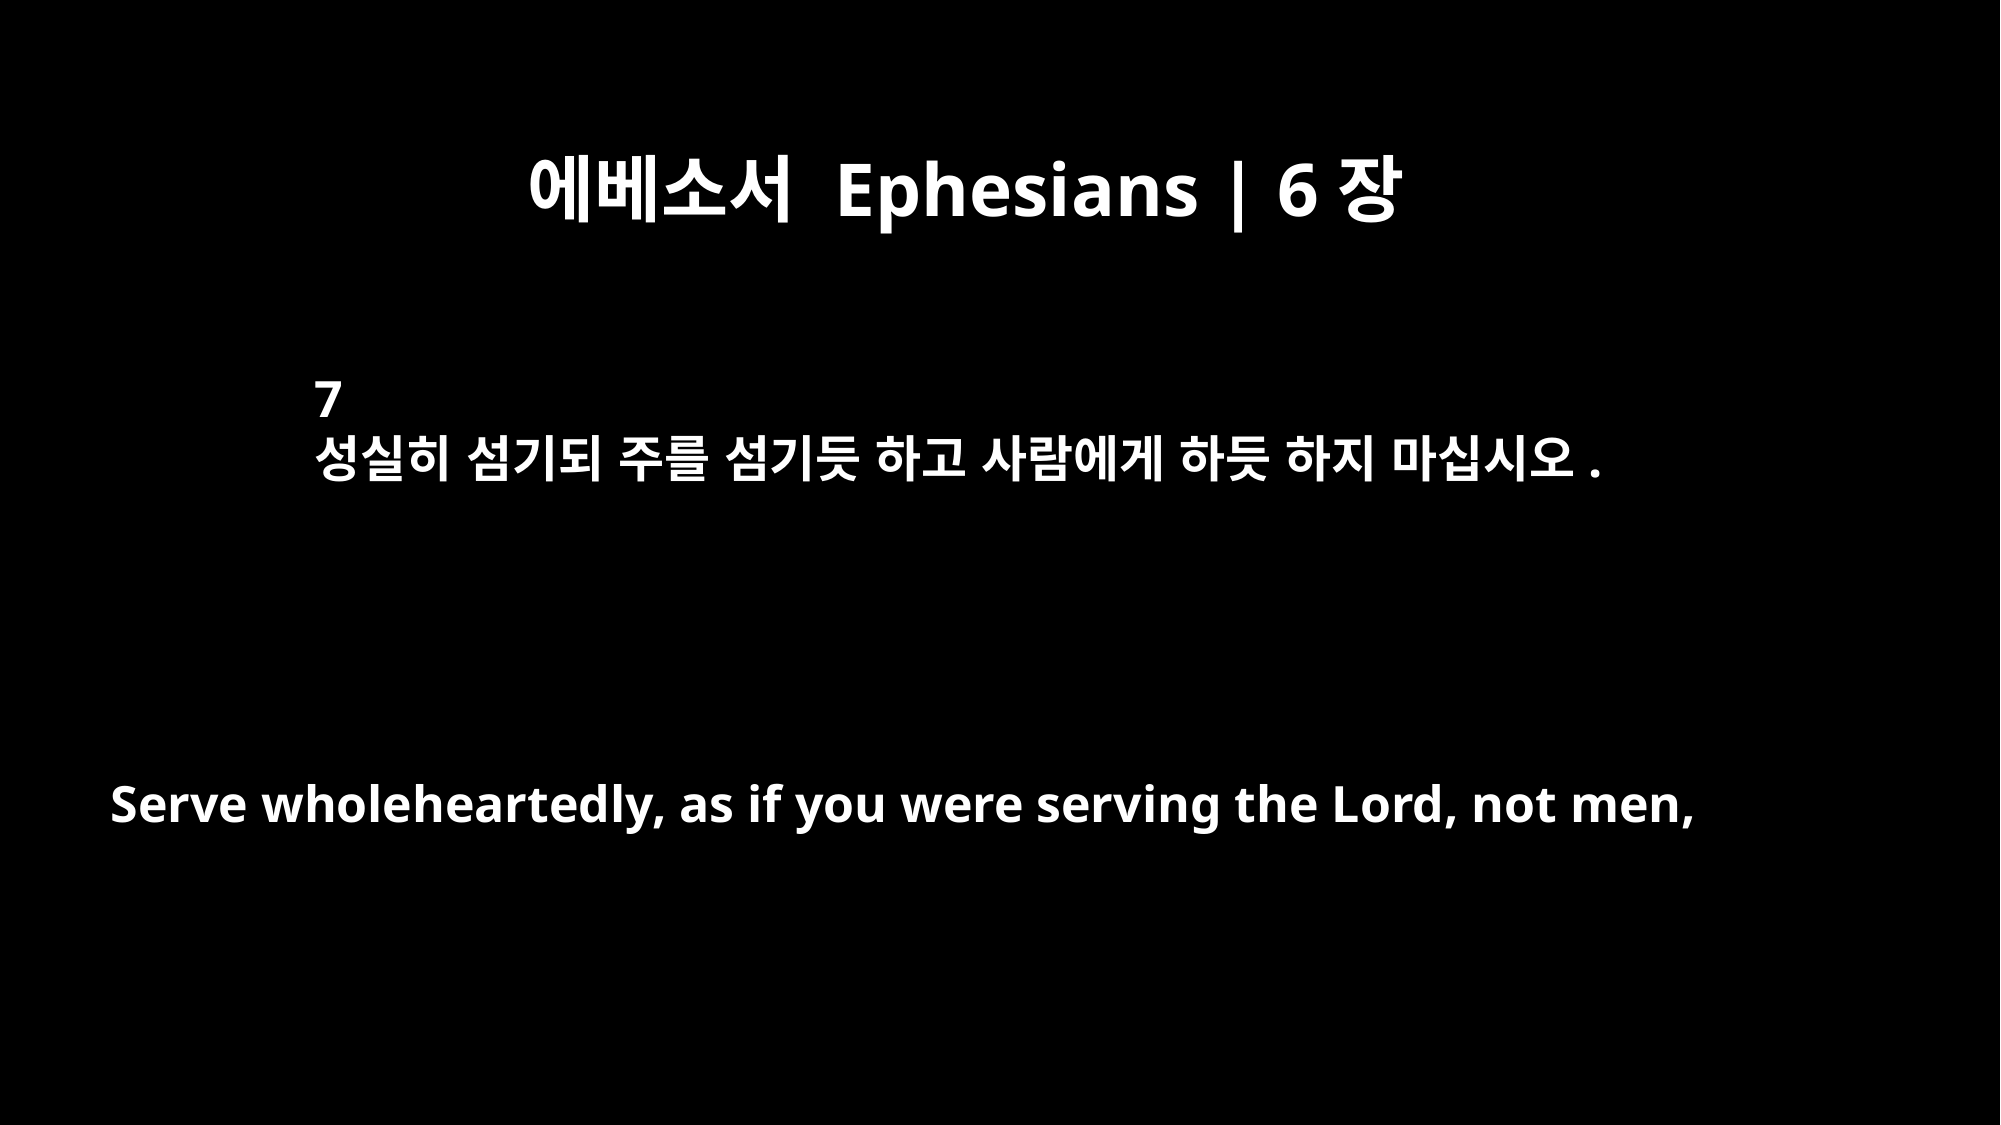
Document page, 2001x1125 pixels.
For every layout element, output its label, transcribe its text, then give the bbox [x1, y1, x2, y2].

text_box 7 성실히 섬기되 주를 섬기듯 하고 사람에게 하듯 하지 마십시오. [299, 359, 1618, 495]
text_box 에베소서 Ephesians | 6장 [512, 136, 1420, 239]
text_box Serve wholeheartedly, as if you were serving the Lord, not men, [95, 764, 1712, 840]
